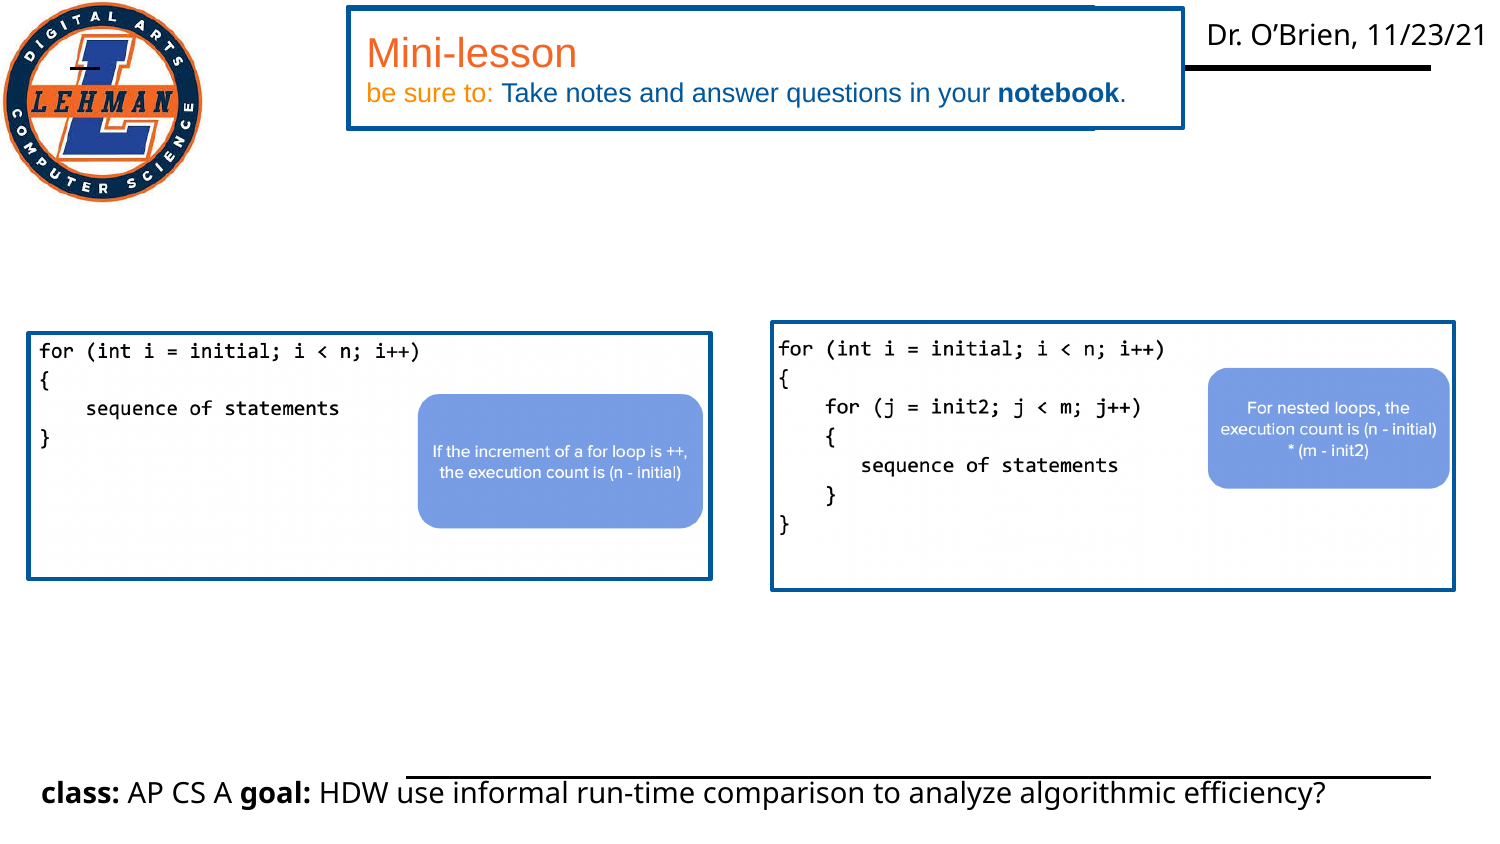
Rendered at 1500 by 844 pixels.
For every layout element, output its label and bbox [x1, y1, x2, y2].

picture [0, 0, 204, 204]
picture [30, 334, 709, 578]
picture [774, 324, 1453, 588]
text_box [347, 6, 1184, 130]
